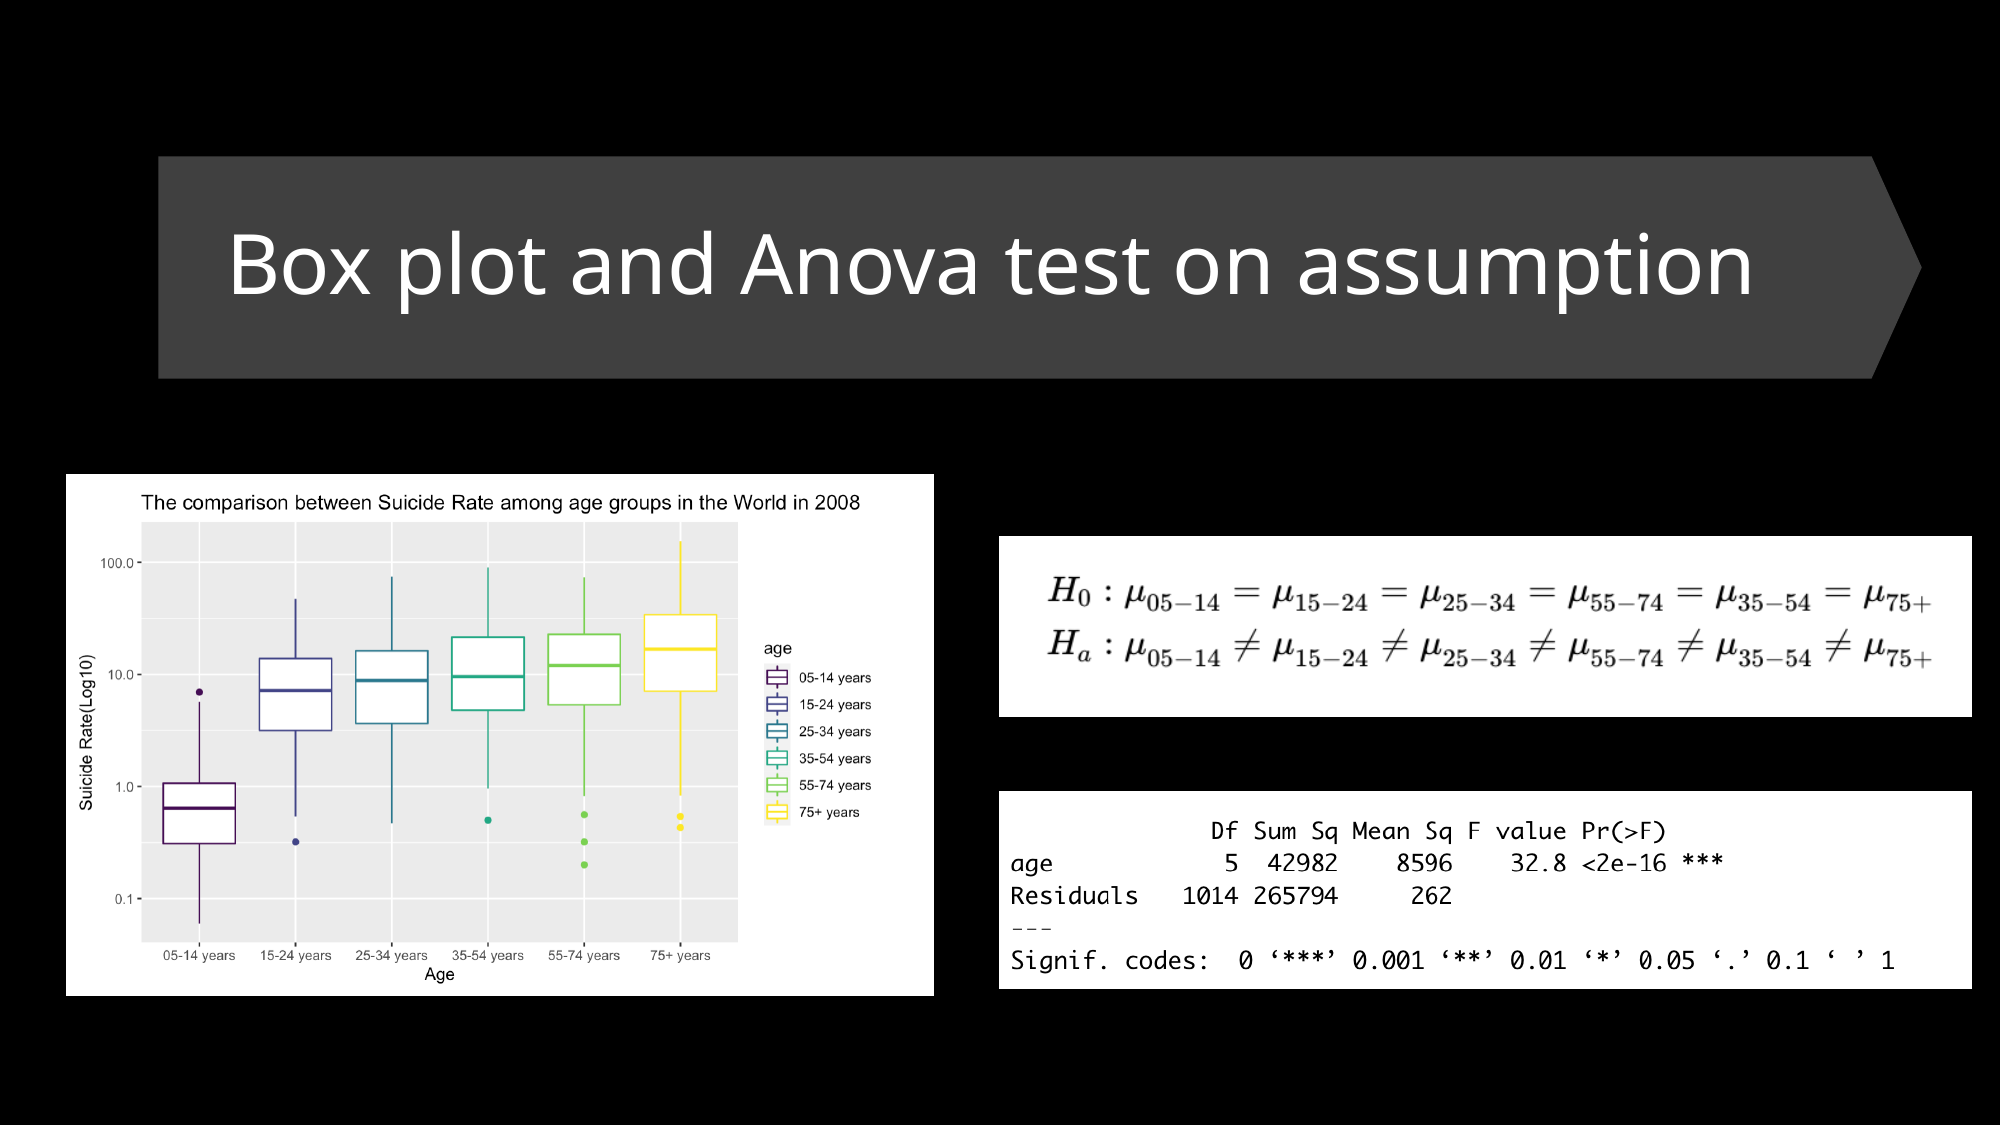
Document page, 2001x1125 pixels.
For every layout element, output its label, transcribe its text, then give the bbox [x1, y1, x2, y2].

title Box plot and Anova test on assumption [211, 197, 1856, 339]
picture [66, 474, 934, 996]
picture [999, 791, 1972, 989]
text_box [157, 155, 1923, 380]
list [999, 536, 1972, 717]
